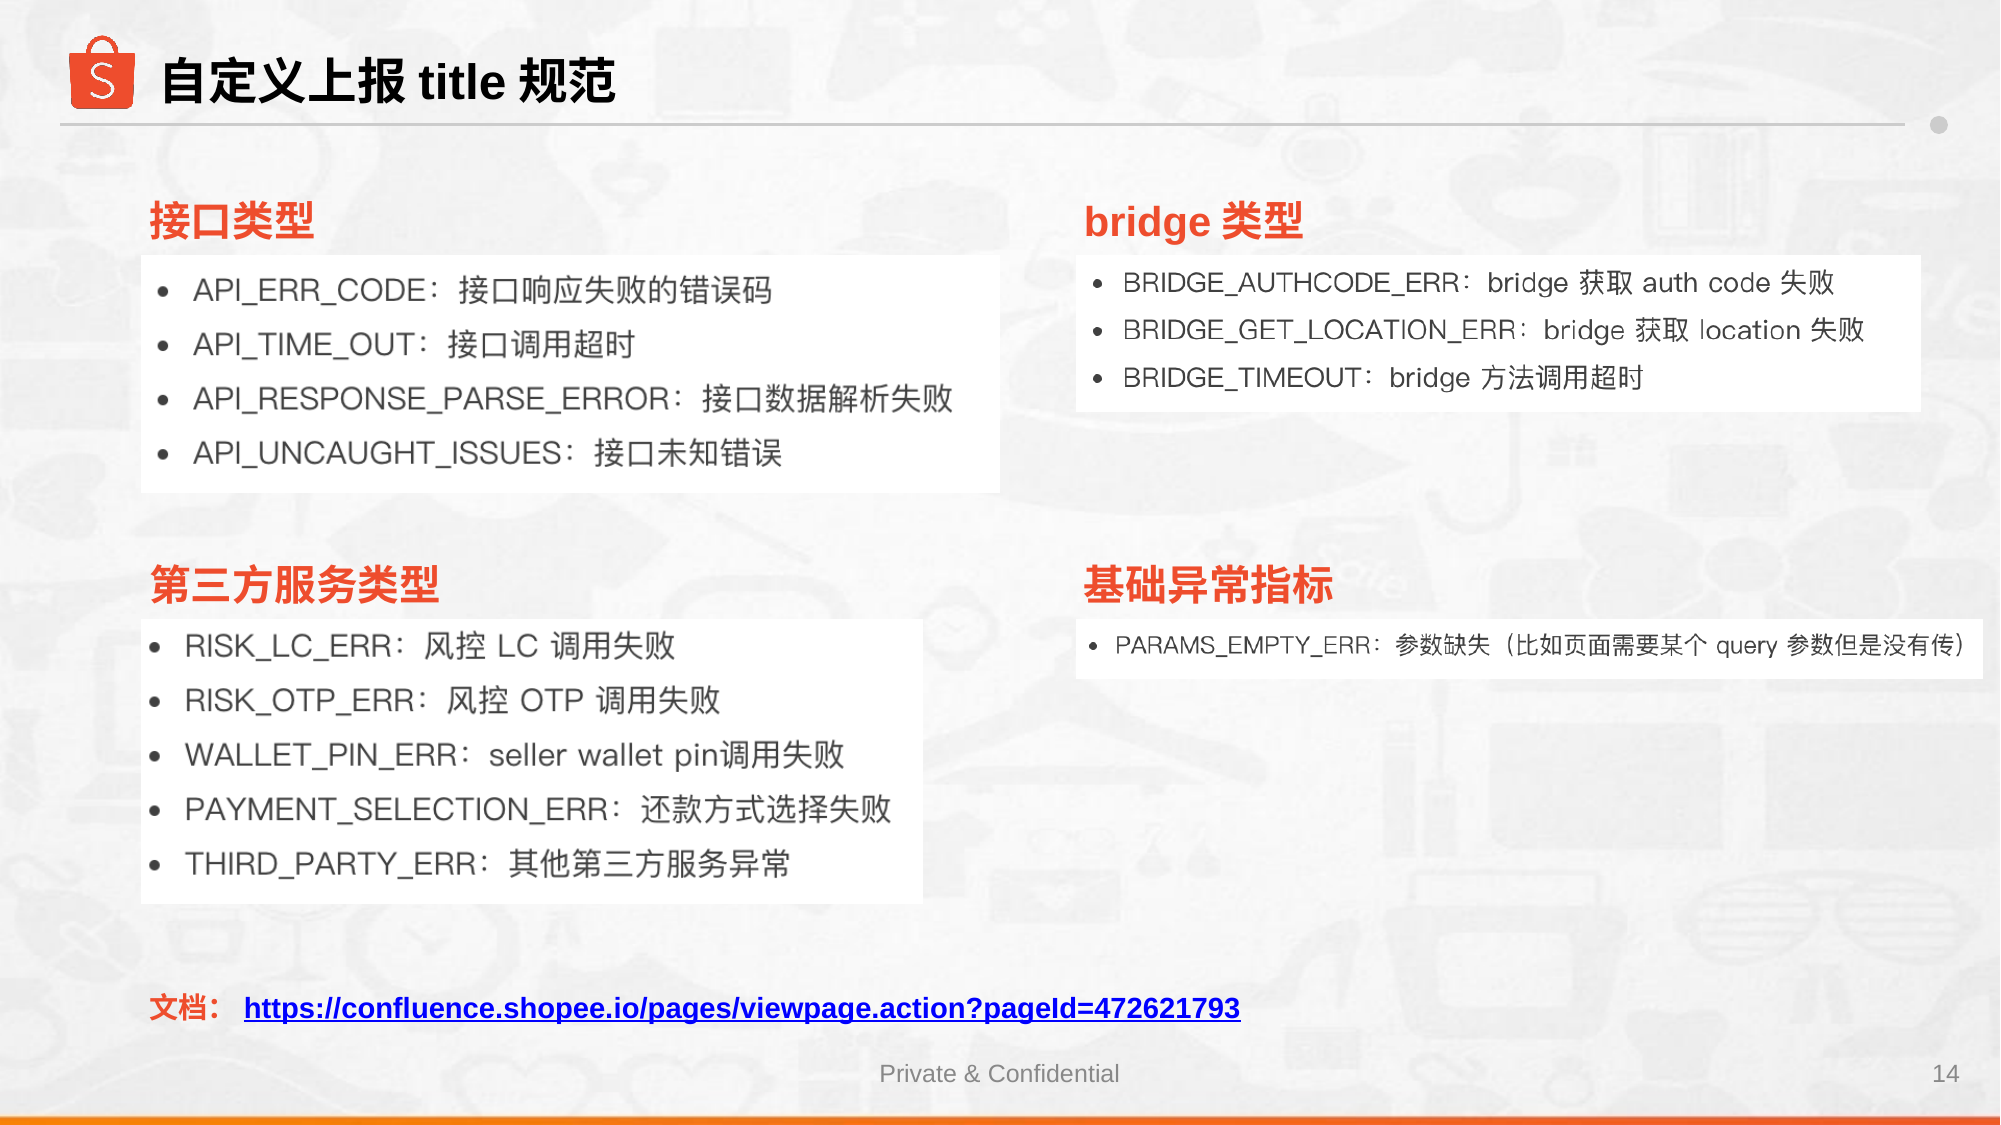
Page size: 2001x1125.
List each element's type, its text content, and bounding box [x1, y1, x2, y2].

title 自定义上报title规范 [151, 42, 1905, 125]
text_box 文档：https://confluence.shopee.io/pages/viewpage.action?pageId=472621793 [141, 981, 1487, 1032]
text_box Private & Confidential [662, 1050, 1338, 1096]
slide_number ‹#› [1922, 738, 1968, 1125]
picture [0, 0, 2000, 1125]
text_box 第三方服务类型 [141, 551, 972, 617]
text_box 接口类型 [141, 186, 972, 252]
text_box bridge类型 [1076, 186, 1907, 252]
text_box 基础异常指标 [1076, 551, 1907, 617]
